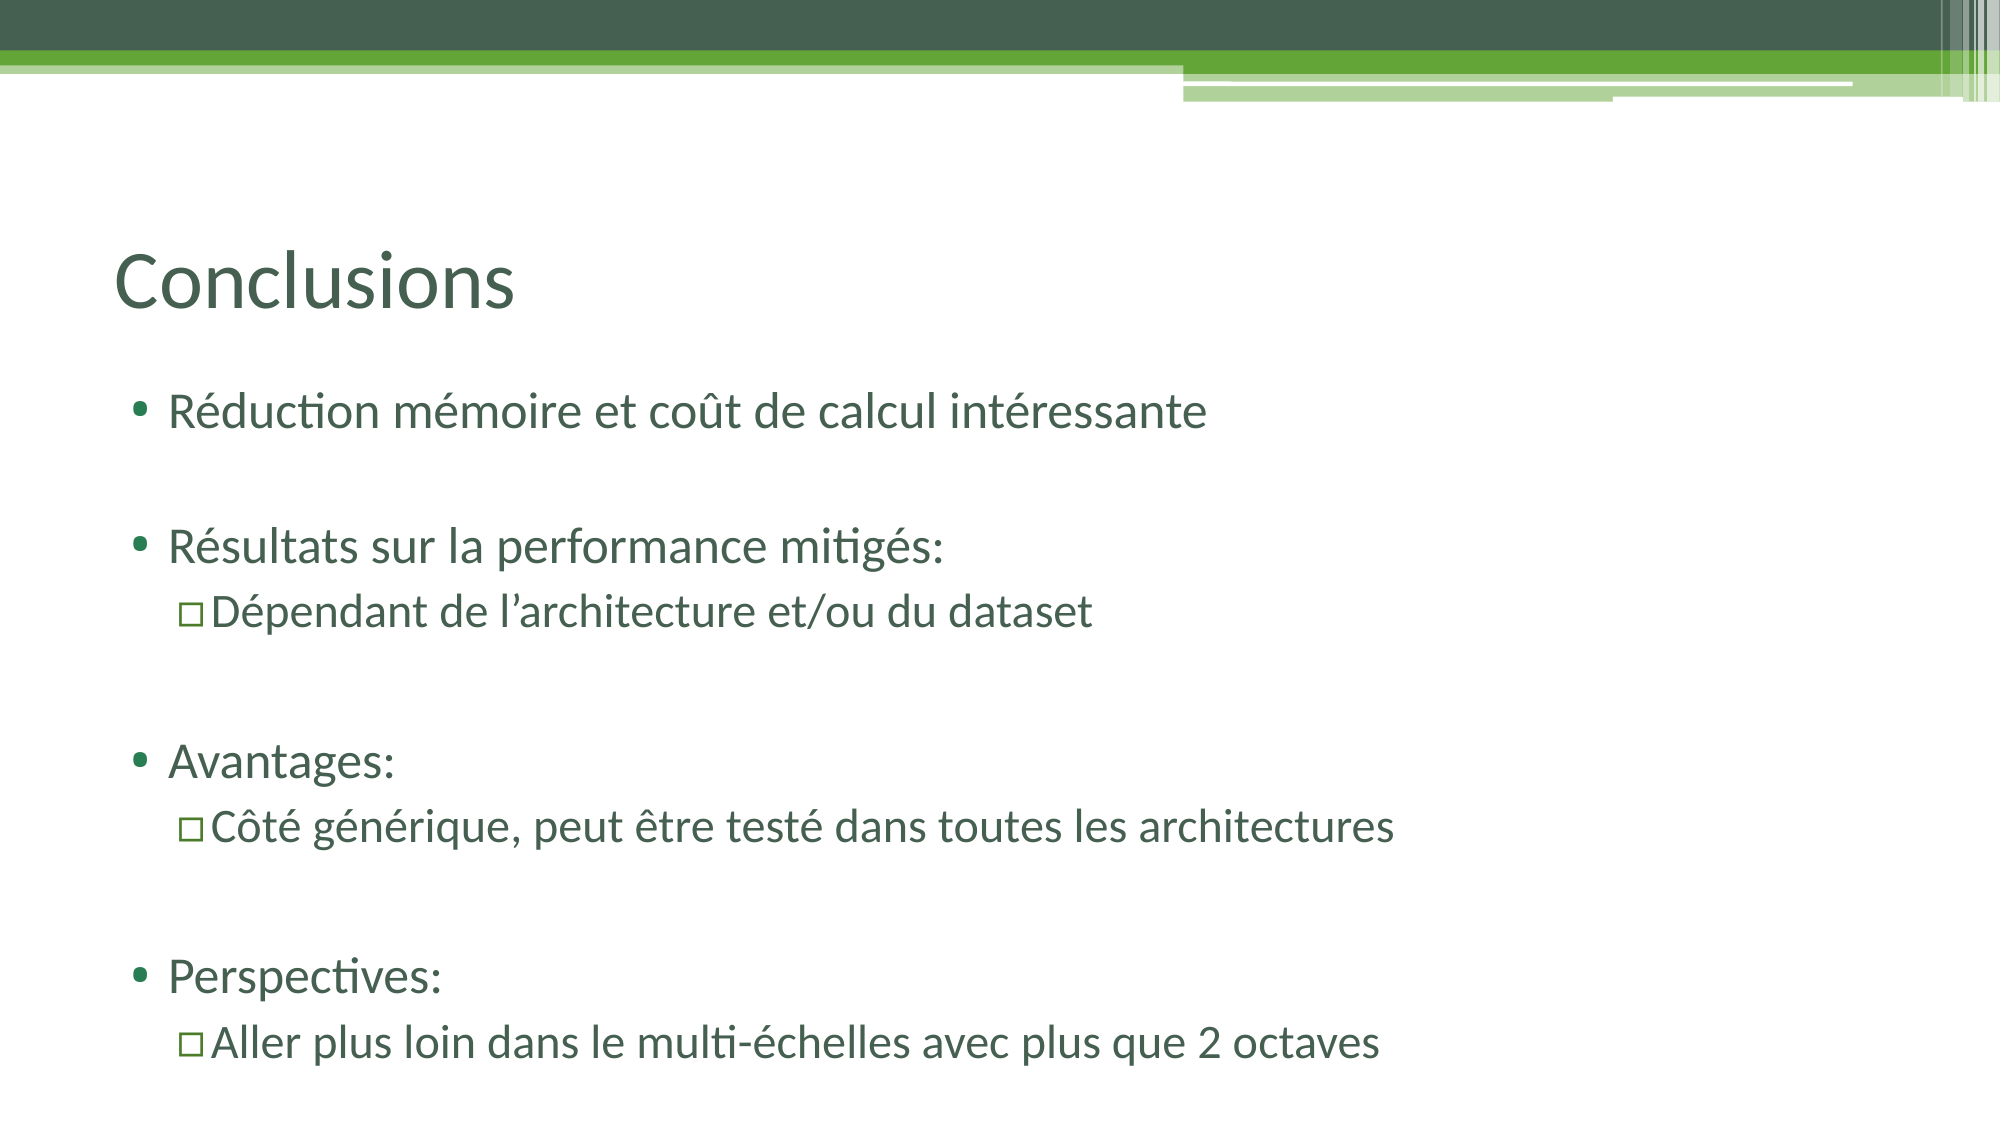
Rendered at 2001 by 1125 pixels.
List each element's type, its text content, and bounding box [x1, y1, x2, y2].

title Conclusions [99, 187, 1900, 363]
list Réduction mémoire et coût de calcul intéressante Résultats sur la performance mitigés: Dépendant de l’architecture et/ou du dataset Avantages: Côté générique, peut être testé dans toutes les architectures Perspectives: Aller plus loin dans le multi-échelles avec plus que 2 octaves [99, 368, 1900, 1079]
